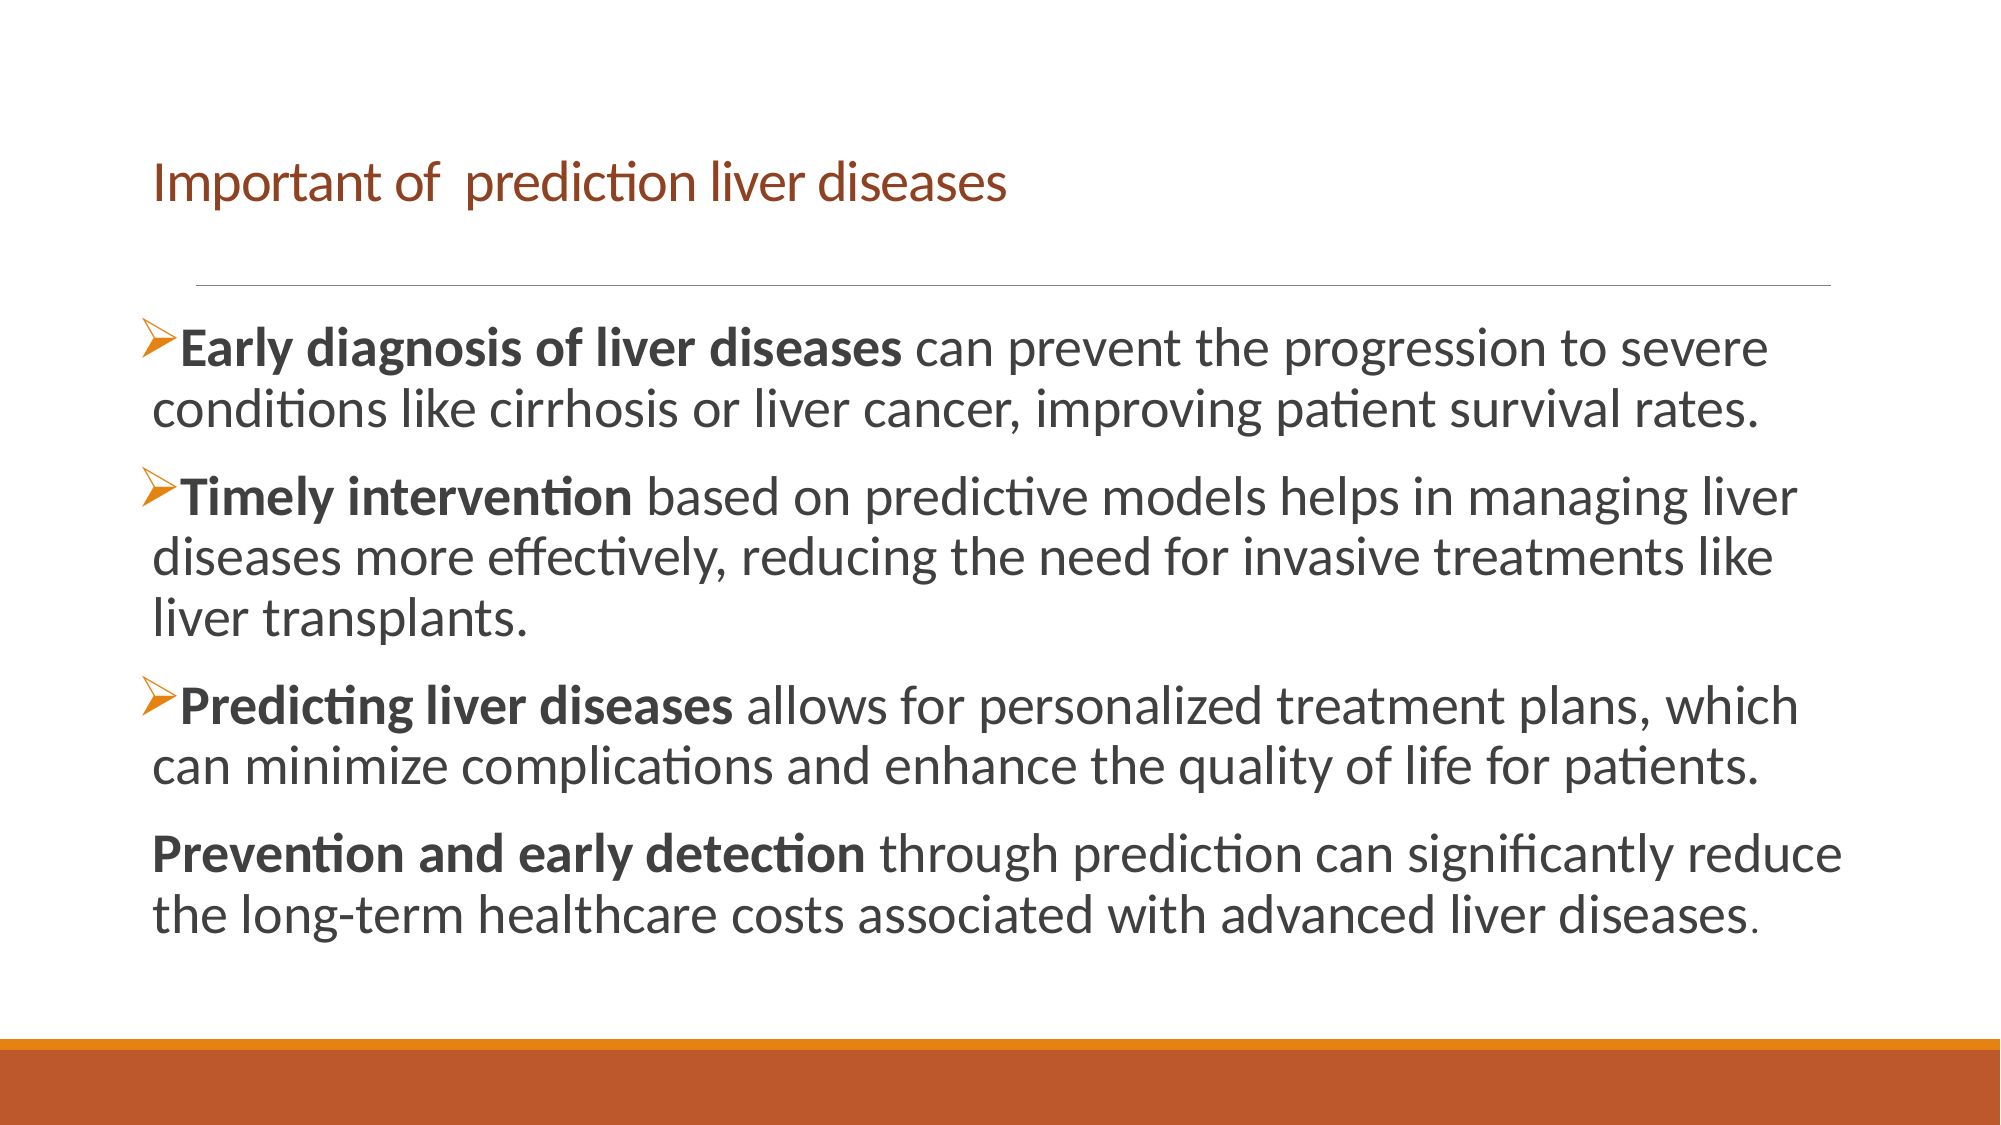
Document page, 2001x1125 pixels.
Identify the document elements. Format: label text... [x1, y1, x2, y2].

title Important of prediction liver diseases [137, 69, 1863, 221]
list Early diagnosis of liver diseases can prevent the progression to severe conditions like cirrhosis or liver cancer, improving patient survival rates. Timely intervention based on predictive models helps in managing liver diseases more effectively, reducing the need for invasive treatments like liver transplants. Predicting liver diseases allows for personalized treatment plans, which can minimize complications and enhance the quality of life for patients. Prevention and early detection through prediction can significantly reduce the long-term healthcare costs associated with advanced liver diseases. [137, 311, 1863, 1014]
